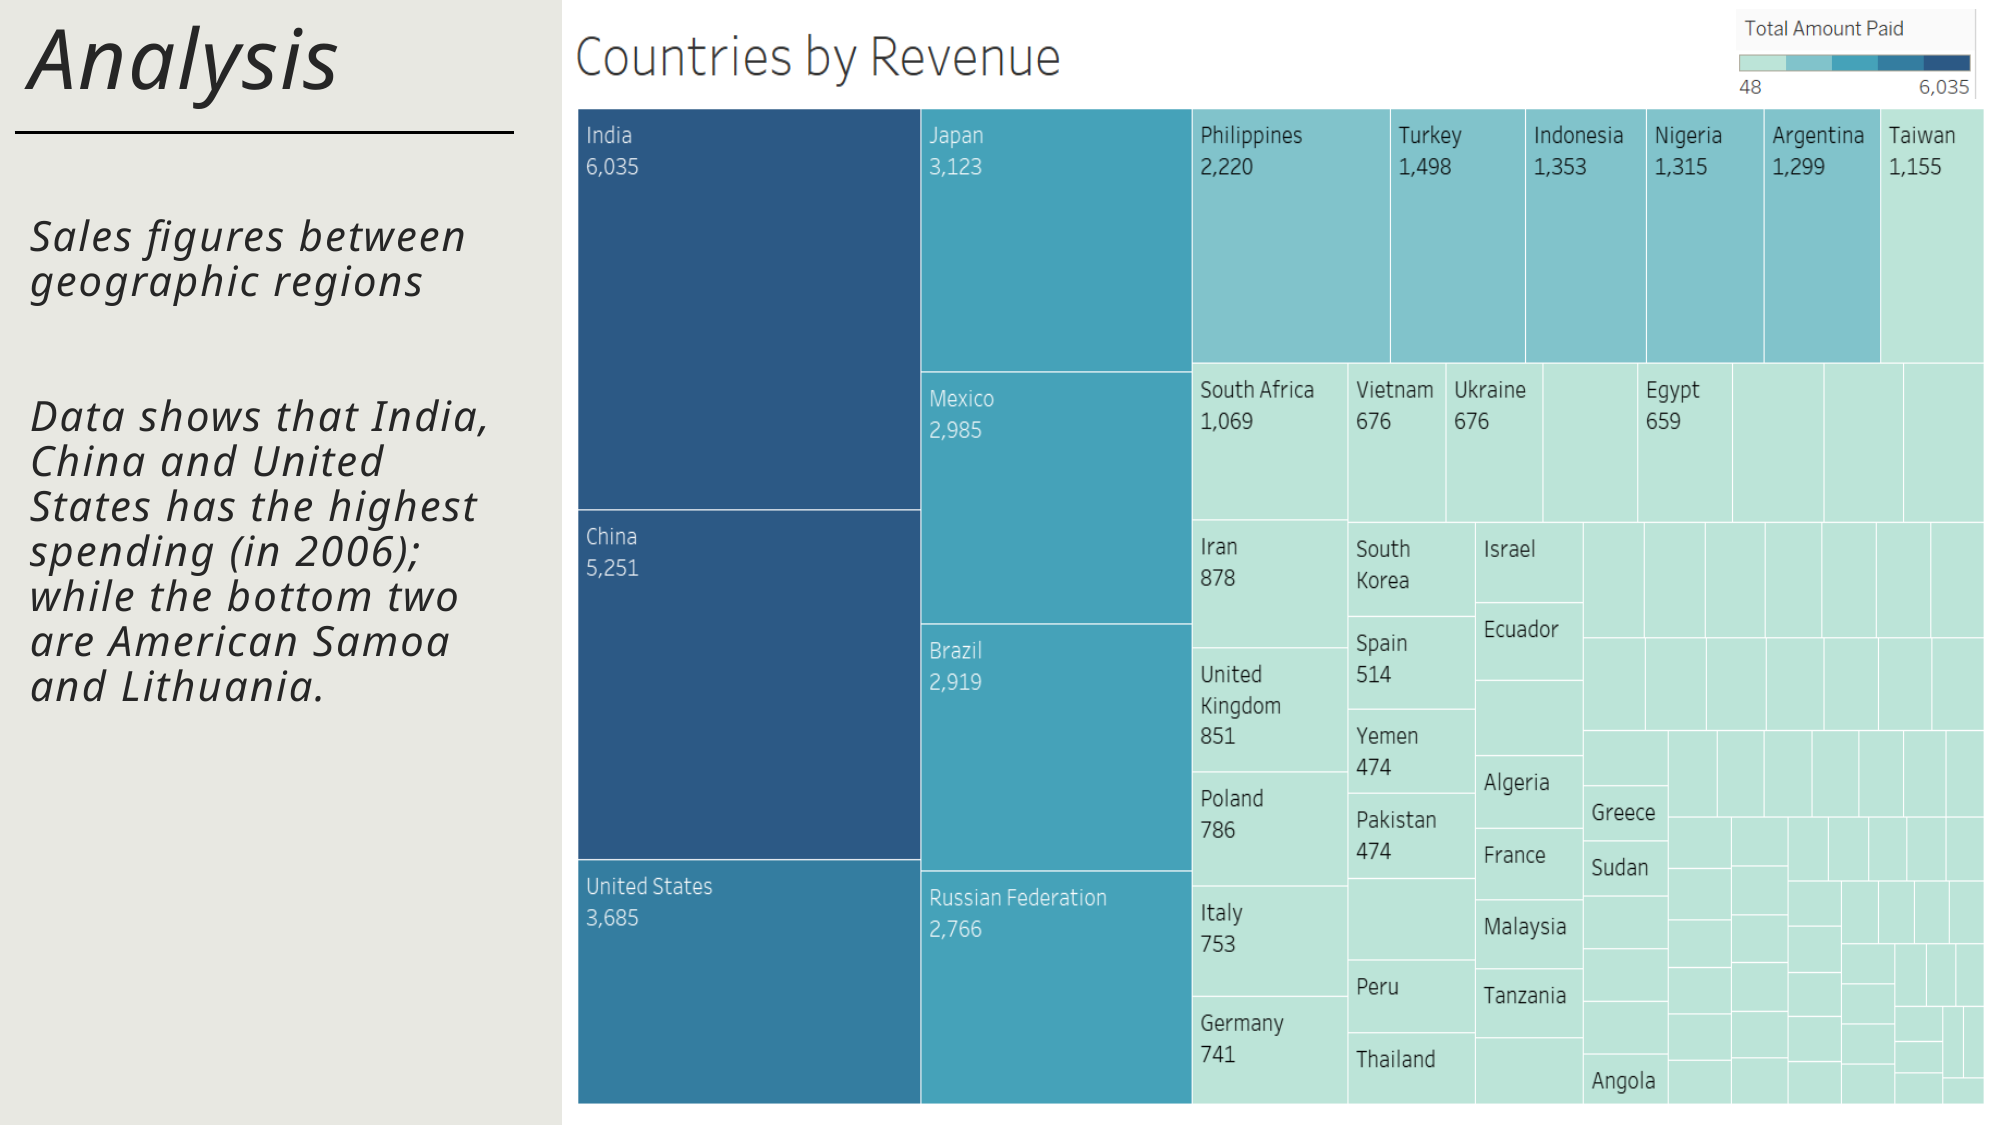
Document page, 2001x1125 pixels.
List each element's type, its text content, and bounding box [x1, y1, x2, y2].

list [562, 0, 2000, 1125]
picture [1736, 9, 1977, 99]
title Analysis Sales figures between geographic regions Data shows that India, China and United States has the highest spending (in 2006); while the bottom two are American Samoa and Lithuania. [14, 9, 528, 1091]
